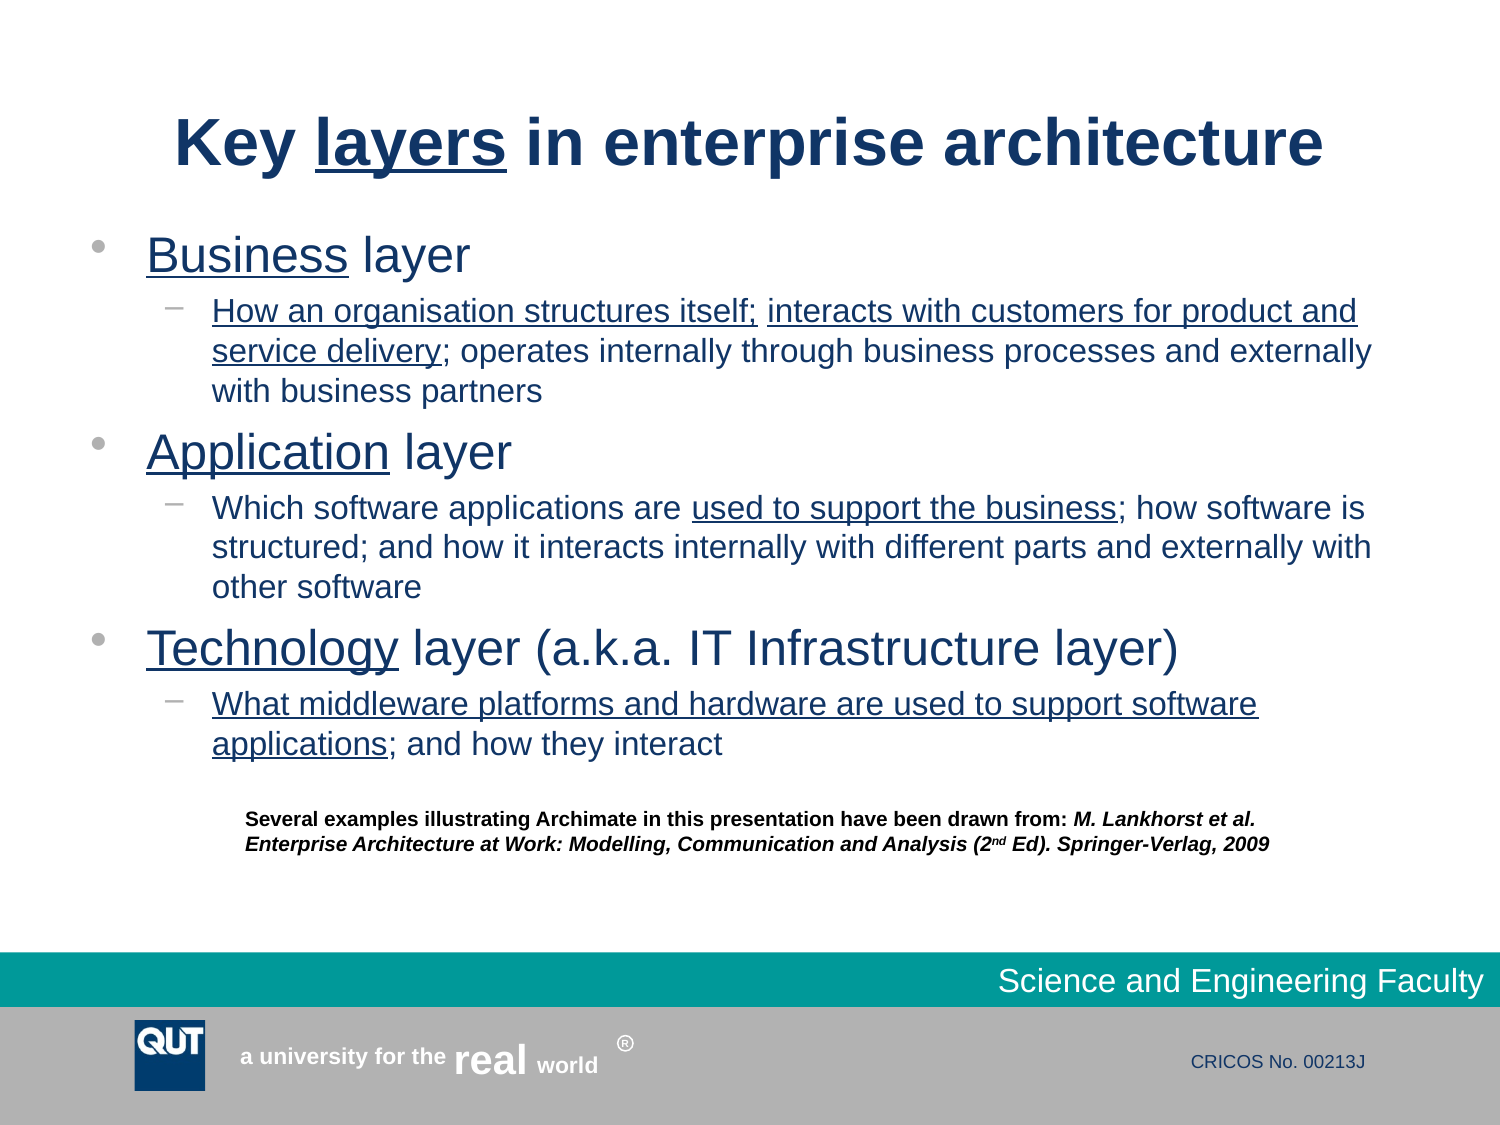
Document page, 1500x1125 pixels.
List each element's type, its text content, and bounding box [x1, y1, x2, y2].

title Key layers in enterprise architecture [74, 44, 1426, 214]
text_box Several examples illustrating Archimate in this presentation have been drawn from: M. Lankhorst et al. Enterprise Architecture at Work: Modelling, Communication and Analysis (2nd Ed). Springer-Verlag, 2009 [230, 798, 1329, 864]
picture [134, 1020, 206, 1091]
list Business layer How an organisation structures itself; interacts with customers for product and service delivery; operates internally through business processes and externally with business partners Application layer Which software applications are used to support the business; how software is structured; and how it interacts internally with different parts and externally with other software Technology layer (a.k.a. IT Infrastructure layer) What middleware platforms and hardware are used to support software applications; and how they interact [74, 214, 1426, 870]
